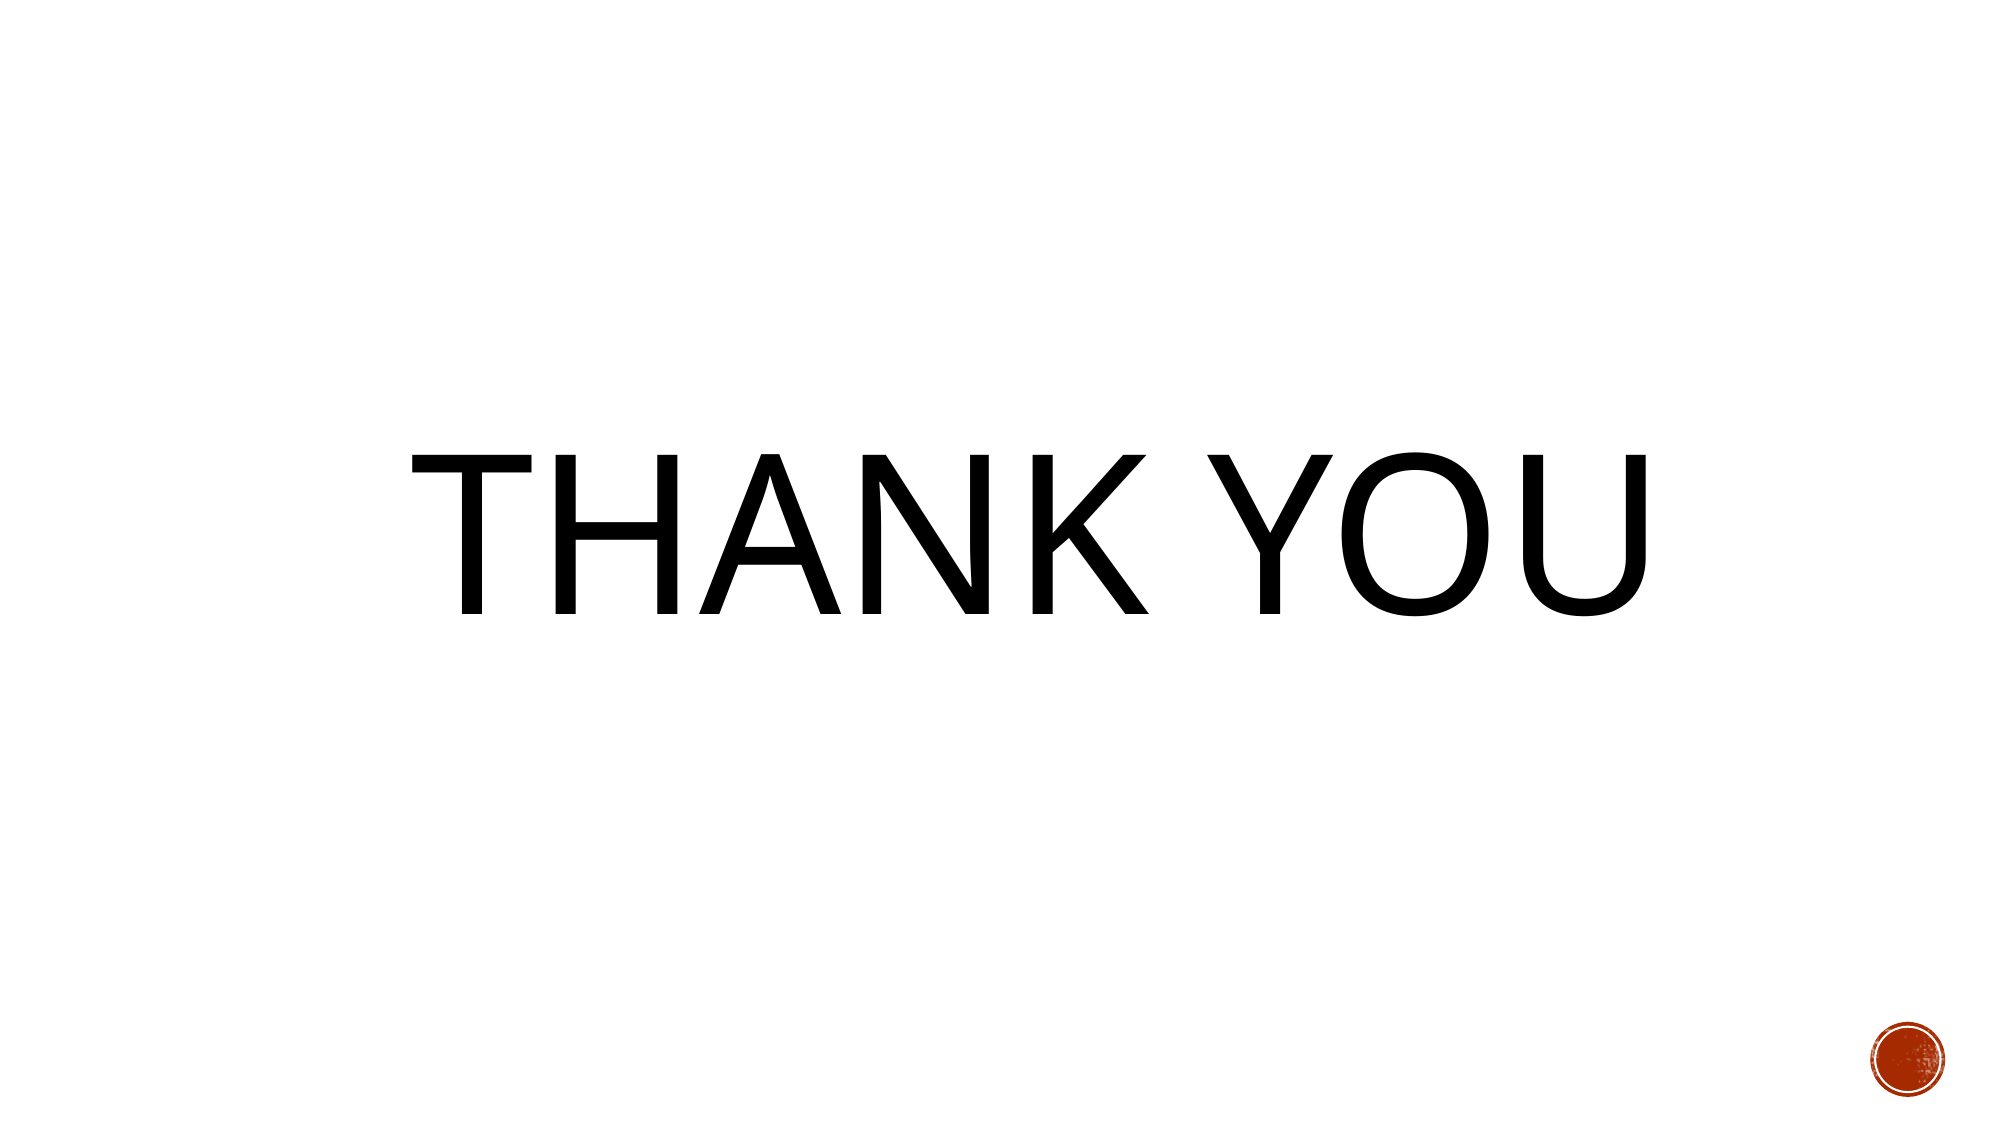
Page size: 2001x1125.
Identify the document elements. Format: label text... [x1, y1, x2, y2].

title THANK YOU [225, 392, 1852, 828]
